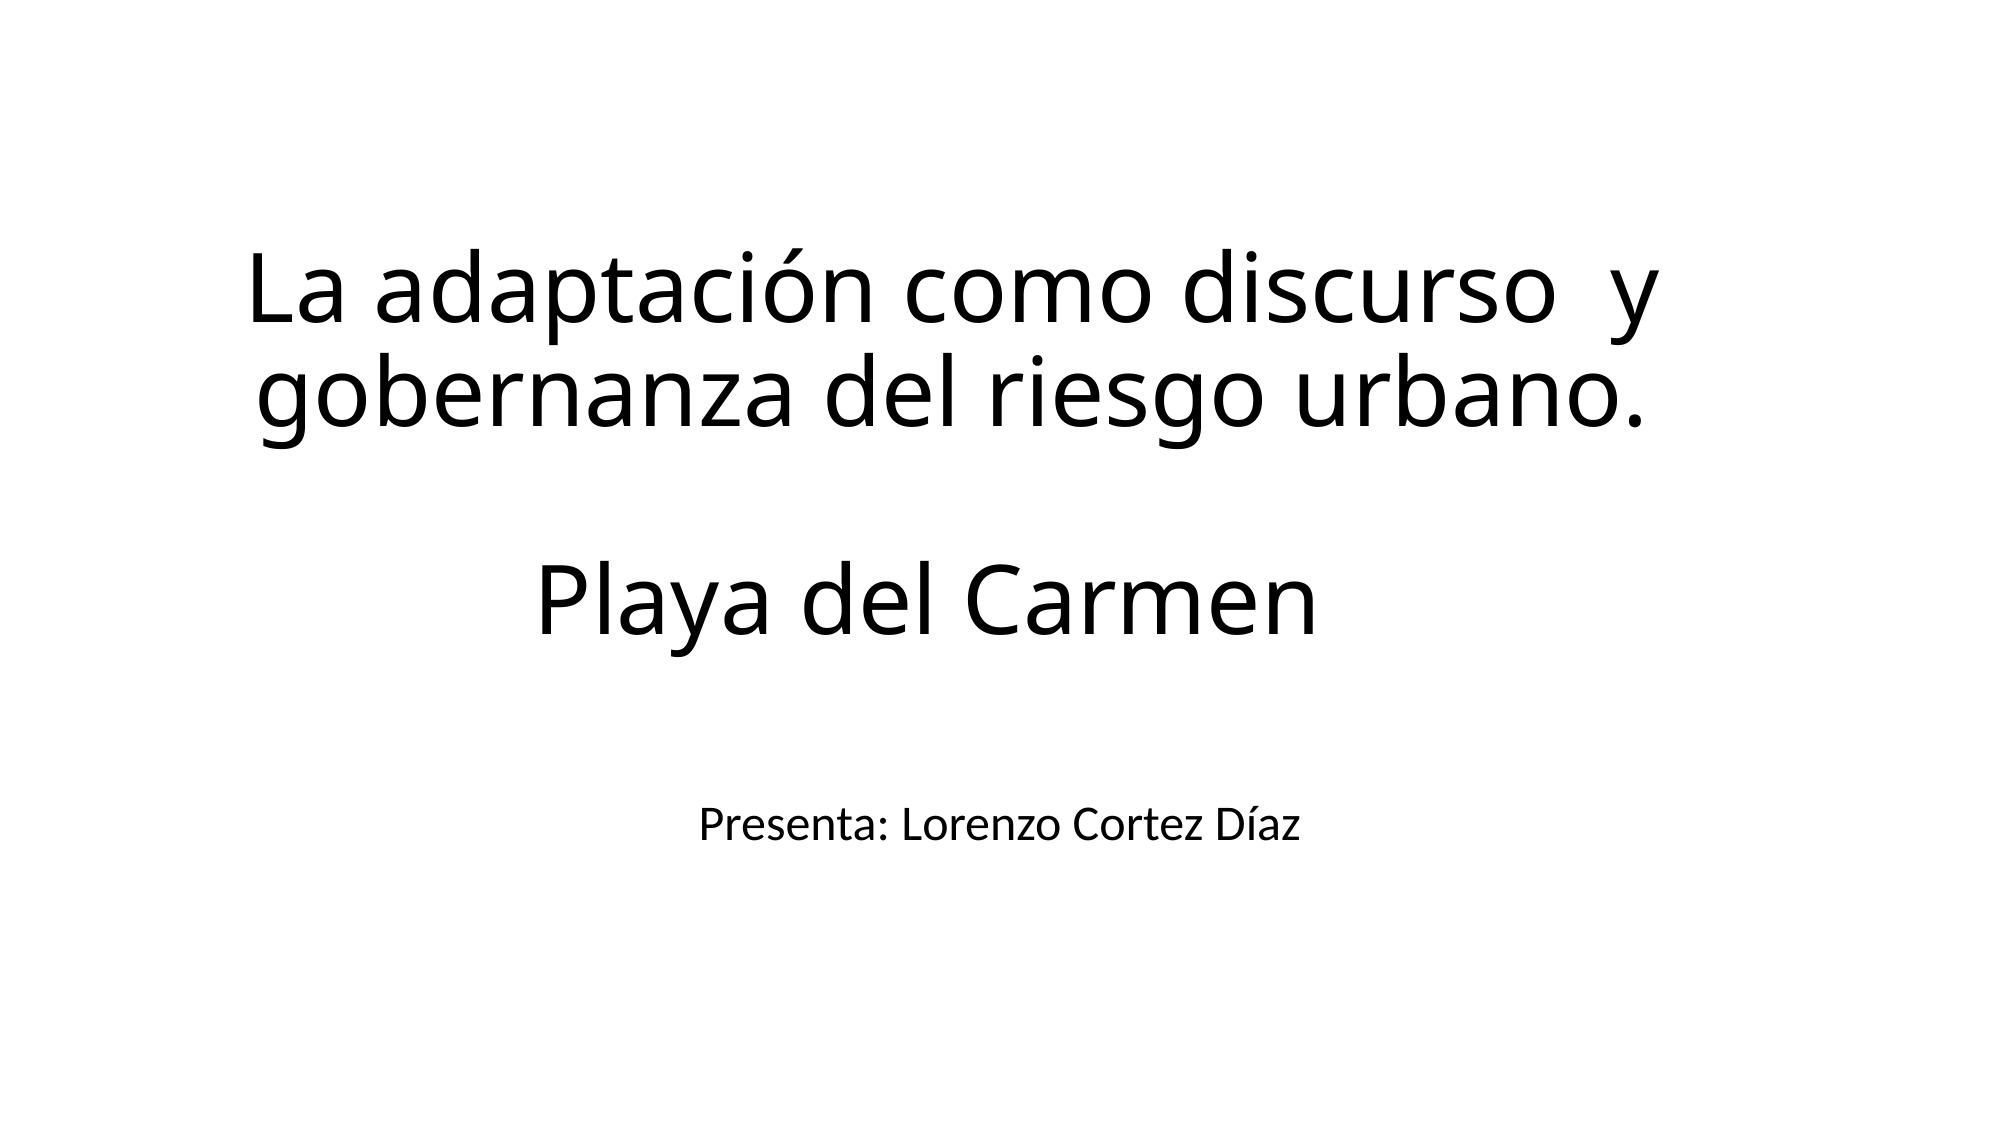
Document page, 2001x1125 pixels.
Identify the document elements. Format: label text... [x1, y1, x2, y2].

title La adaptación como discurso y gobernanza del riesgo urbano. Playa del Carmen [202, 160, 1703, 663]
subtitle Presenta: Lorenzo Cortez Díaz [249, 790, 1750, 915]
